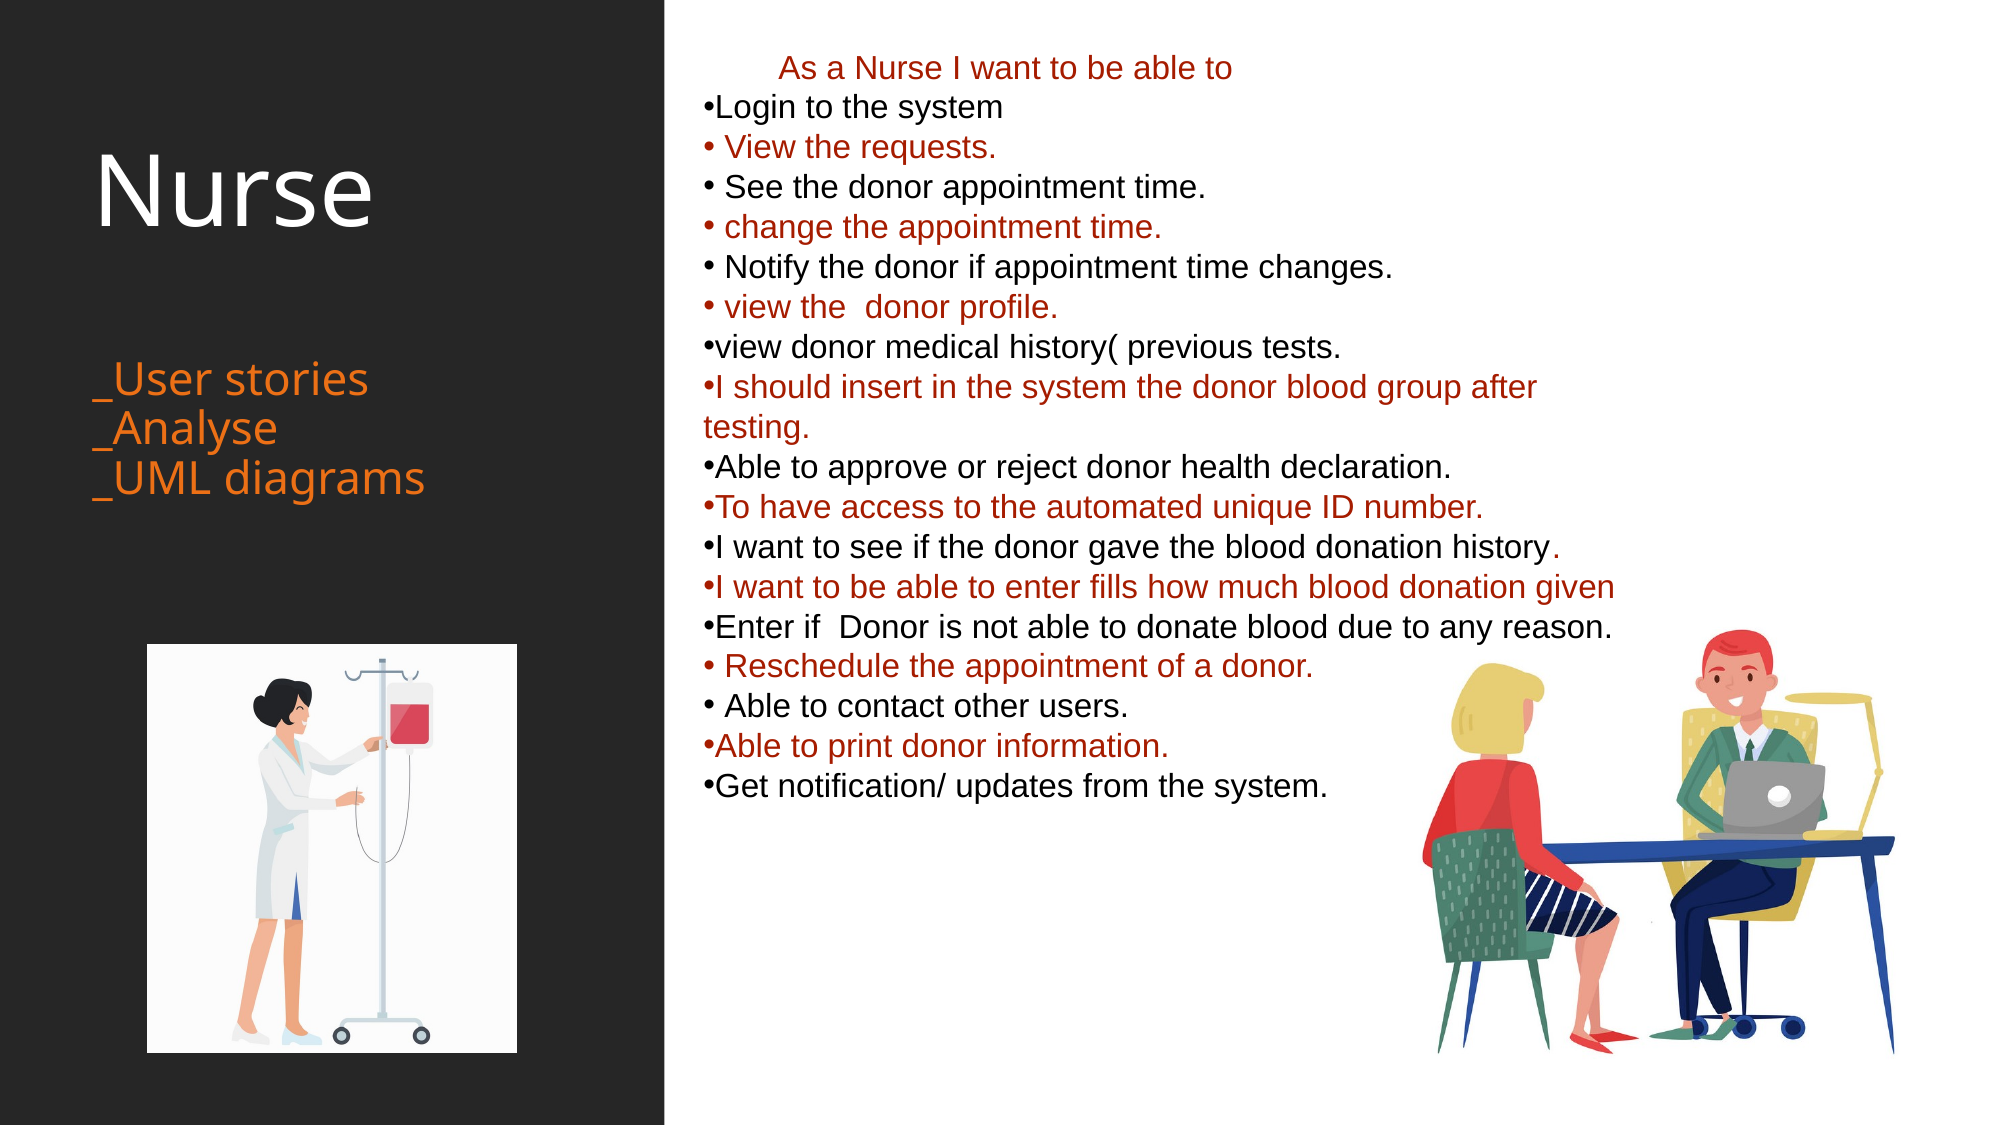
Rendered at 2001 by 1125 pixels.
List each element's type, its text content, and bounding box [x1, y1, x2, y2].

text_box [665, 0, 2000, 1125]
picture [1323, 540, 1993, 1125]
text_box [0, 0, 665, 1125]
text_box As a Nurse I want to be able to Login to the system View the requests. See the donor appointment time. change the appointment time. Notify the donor if appointment time changes. view the donor profile. view donor medical history( previous tests. I should insert in the system the donor blood group after testing. Able to approve or reject donor health declaration. To have access to the automated unique ID number. I want to see if the donor gave the blood donation history. I want to be able to enter fills how much blood donation given Enter if Donor is not able to donate blood due to any reason. Reschedule the appointment of a donor. Able to contact other users. Able to print donor information. Get notification/ updates from the system. [688, 38, 1659, 852]
title Nurse _User stories _Analyse _UML diagrams [77, 103, 623, 541]
picture [147, 643, 518, 1053]
